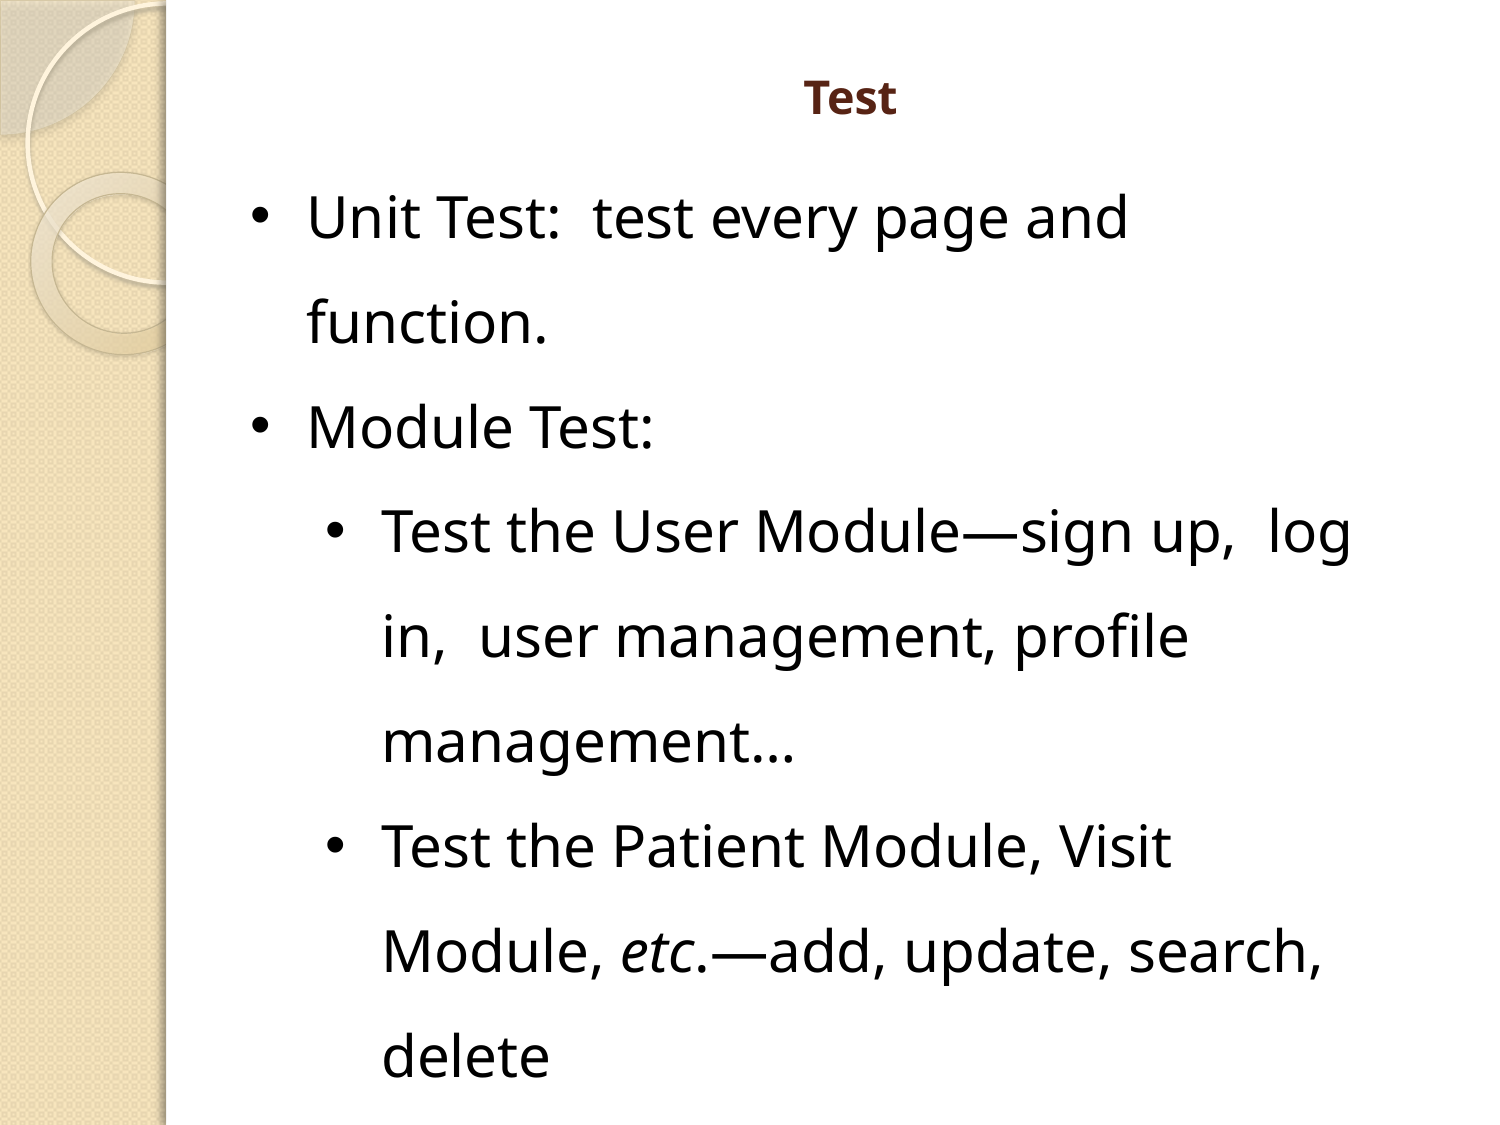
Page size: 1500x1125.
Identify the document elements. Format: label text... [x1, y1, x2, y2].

text_box Unit Test: test every page and function. Module Test: Test the User Module—sign up, log in, user management, profile management… Test the Patient Module, Visit Module, etc.—add, update, search, delete Test the Algorithm Integration Test: A complete process using this system [235, 137, 1373, 1125]
title Test [235, 0, 1466, 188]
